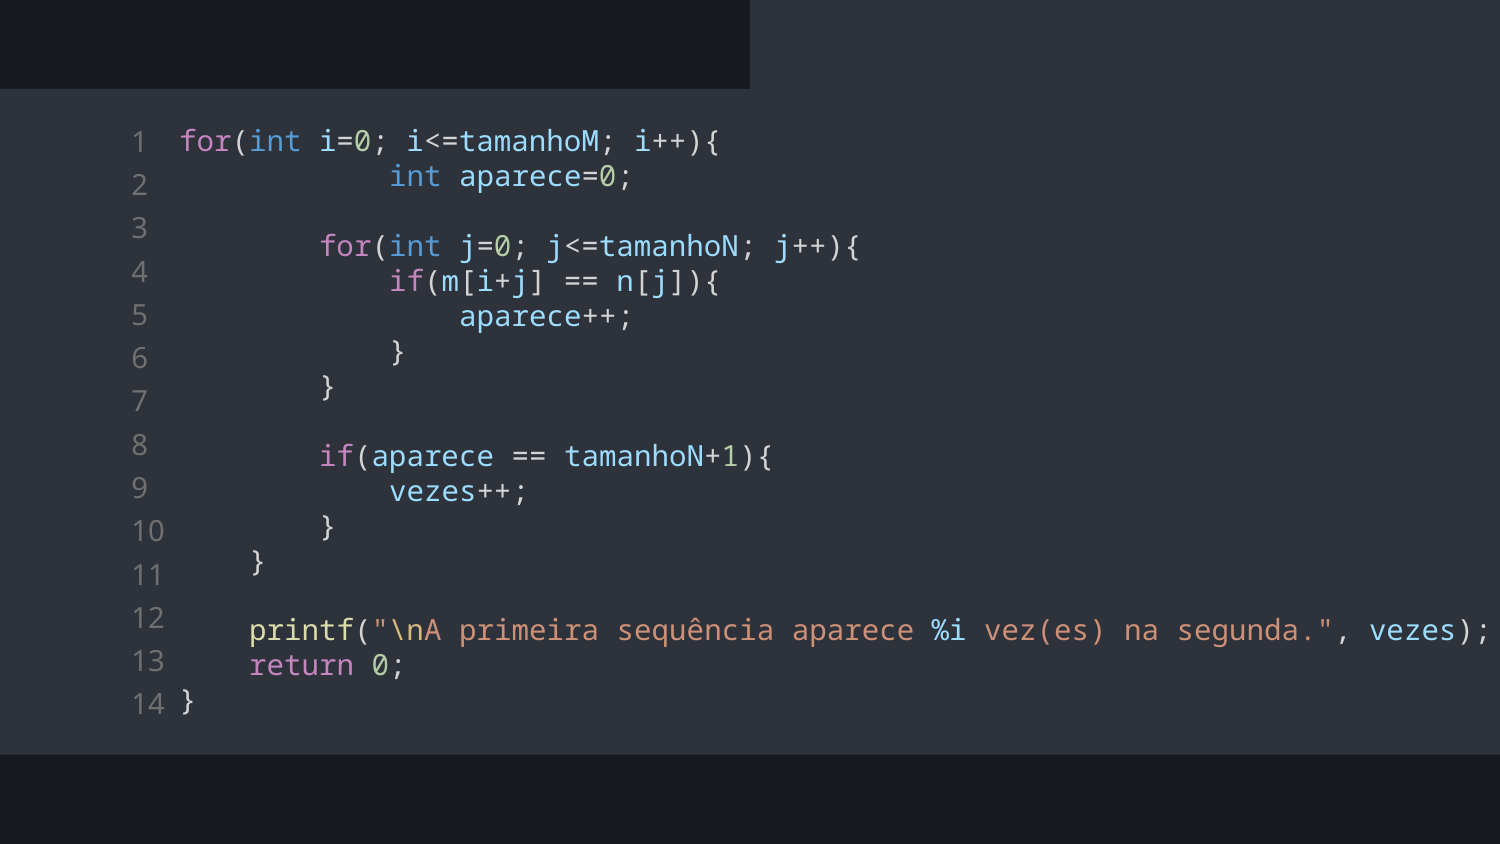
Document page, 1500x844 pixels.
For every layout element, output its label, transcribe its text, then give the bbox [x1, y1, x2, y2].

text_box for(int i=0; i<=tamanhoM; i++){ int aparece=0; for(int j=0; j<=tamanhoN; j++){ if(m[i+j] == n[j]){ aparece++; } } if(aparece == tamanhoN+1){ vezes++; } } printf("\nA primeira sequência aparece %i vez(es) na segunda.", vezes); return 0; } [164, 114, 1500, 759]
